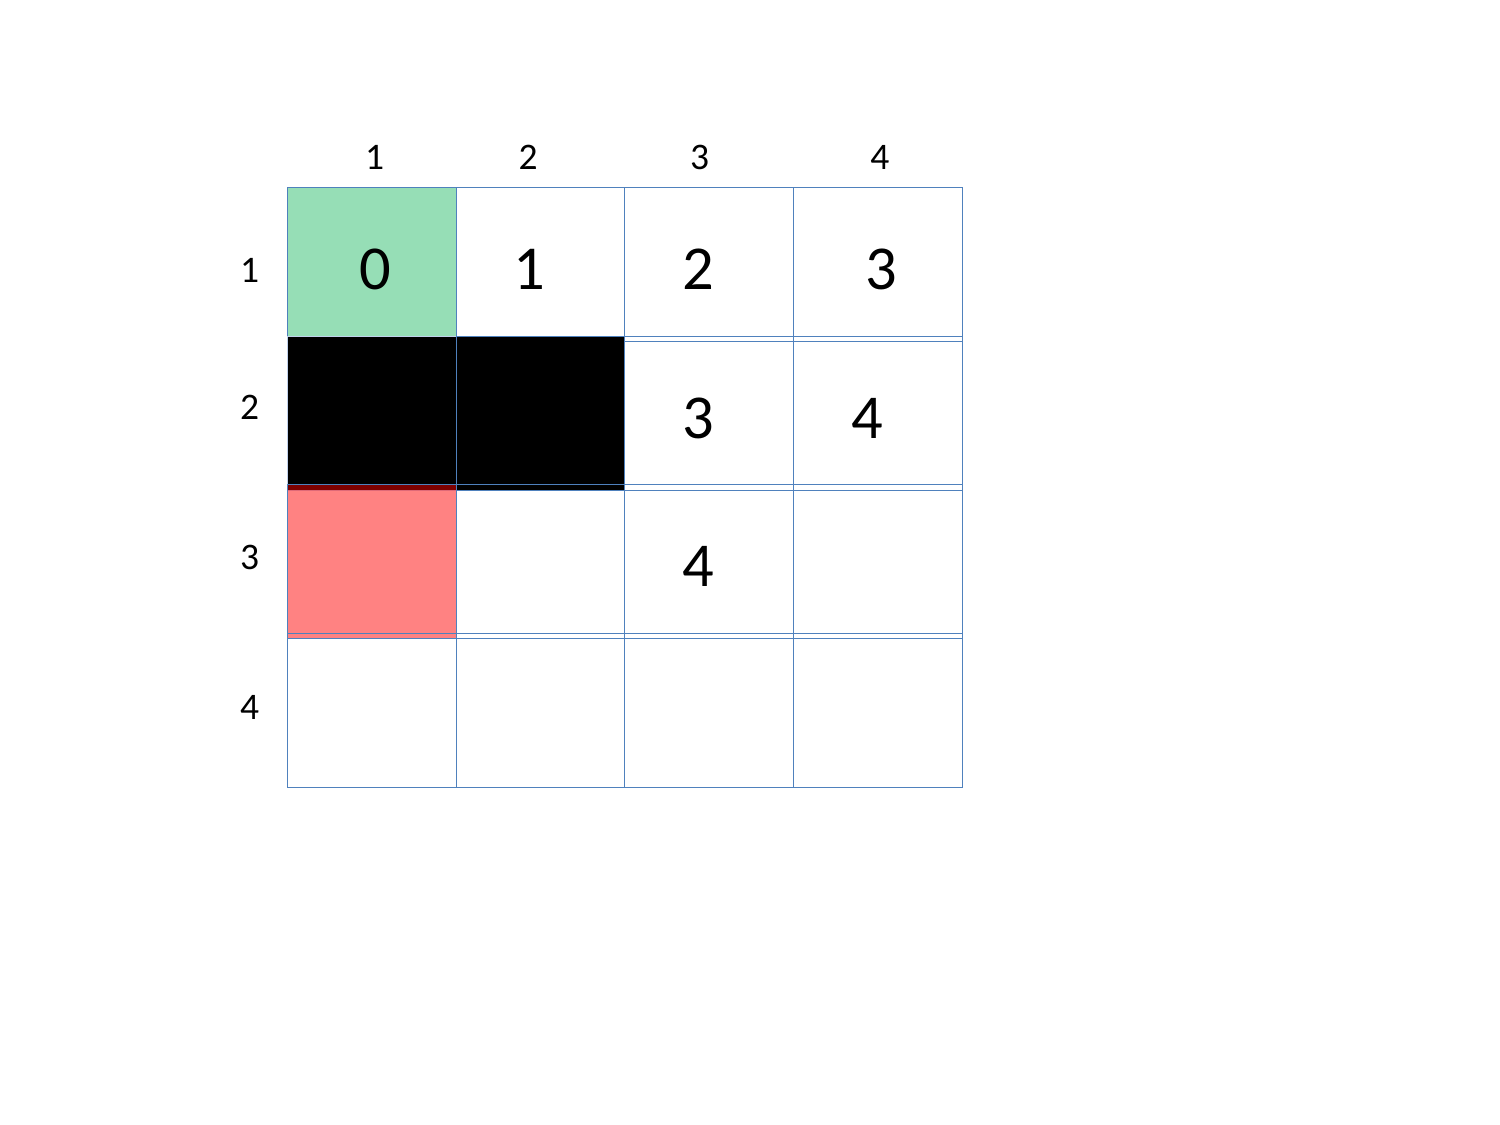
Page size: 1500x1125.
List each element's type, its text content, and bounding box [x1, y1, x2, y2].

text_box [287, 633, 456, 788]
text_box 2 3 4 [300, 124, 1000, 185]
text_box 4 [624, 484, 793, 633]
text_box [456, 484, 624, 633]
text_box 2 [624, 187, 793, 336]
text_box [793, 491, 963, 633]
text_box [456, 633, 624, 788]
text_box 0 [287, 187, 456, 336]
text_box 0 [456, 336, 624, 484]
text_box 4 [225, 674, 275, 735]
text_box 4 [793, 336, 963, 491]
text_box 3 [793, 187, 963, 336]
text_box 2 [225, 374, 275, 435]
text_box [624, 633, 793, 788]
text_box [793, 633, 963, 788]
text_box [287, 484, 456, 633]
text_box 0 [287, 336, 456, 484]
text_box 1 [456, 187, 624, 336]
text_box 1 [225, 237, 275, 298]
text_box 3 [225, 524, 275, 585]
text_box 3 [624, 336, 793, 484]
